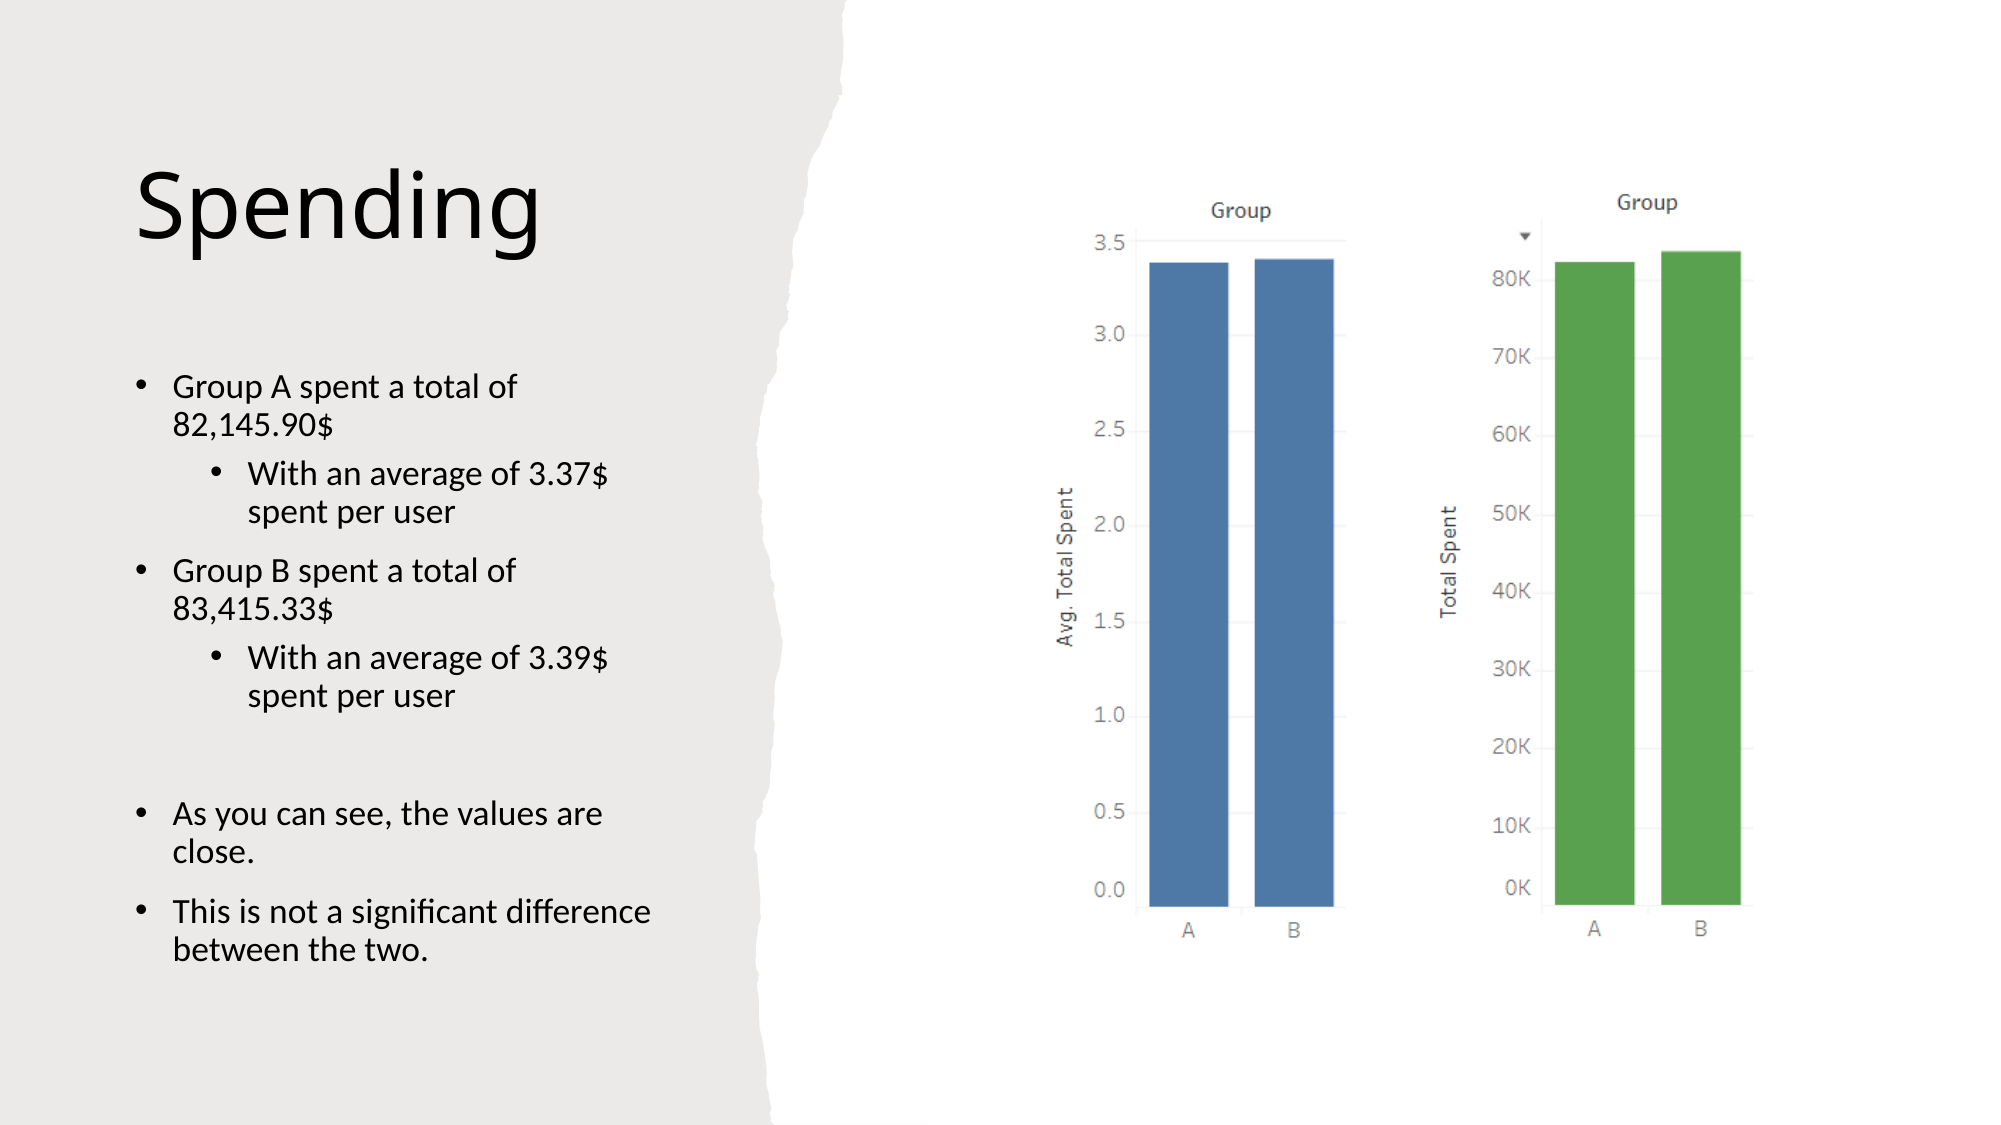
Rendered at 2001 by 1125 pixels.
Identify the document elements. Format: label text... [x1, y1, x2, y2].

picture [1422, 176, 1772, 949]
title Spending [120, 99, 725, 317]
text_box [0, 0, 929, 1125]
picture [1040, 176, 1373, 949]
list Group A spent a total of 82,145.90$ With an average of 3.37$ spent per user Group B spent a total of 83,415.33$ With an average of 3.39$ spent per user As you can see, the values are close. This is not a significant difference between the two. [120, 359, 702, 1012]
text_box [756, 0, 2000, 1125]
